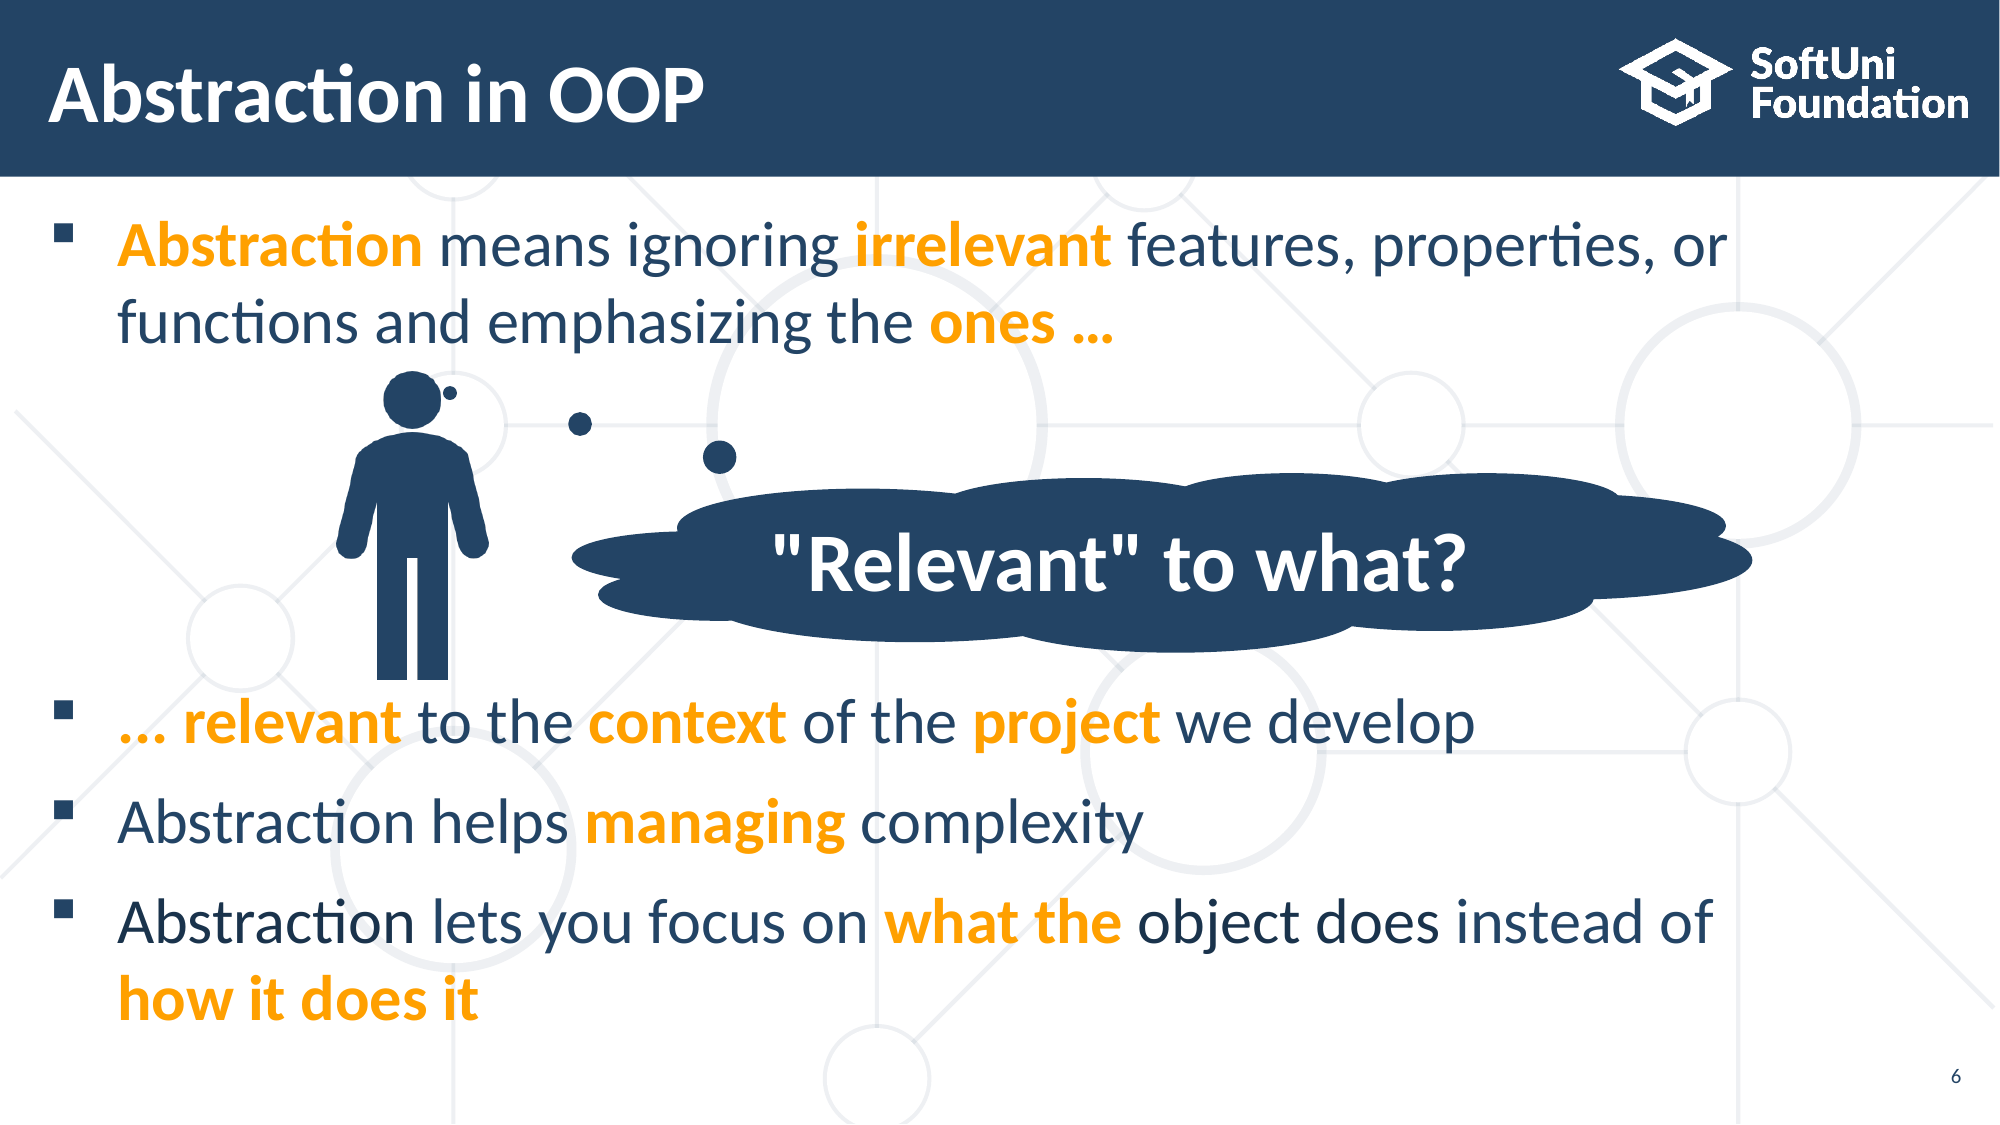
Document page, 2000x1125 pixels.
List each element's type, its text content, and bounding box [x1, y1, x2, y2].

title Abstraction in OOP [31, 16, 1591, 162]
picture [1618, 38, 1968, 126]
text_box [249, 362, 1750, 688]
slide_number 6 [1896, 1049, 1968, 1101]
list Abstraction means ignoring irrelevant features, properties, or functions and emphasizing the ones … ... relevant to the context of the project we develop Abstraction helps managing complexity Abstraction lets you focus on what the object does instead of how it does it [31, 196, 1969, 1047]
